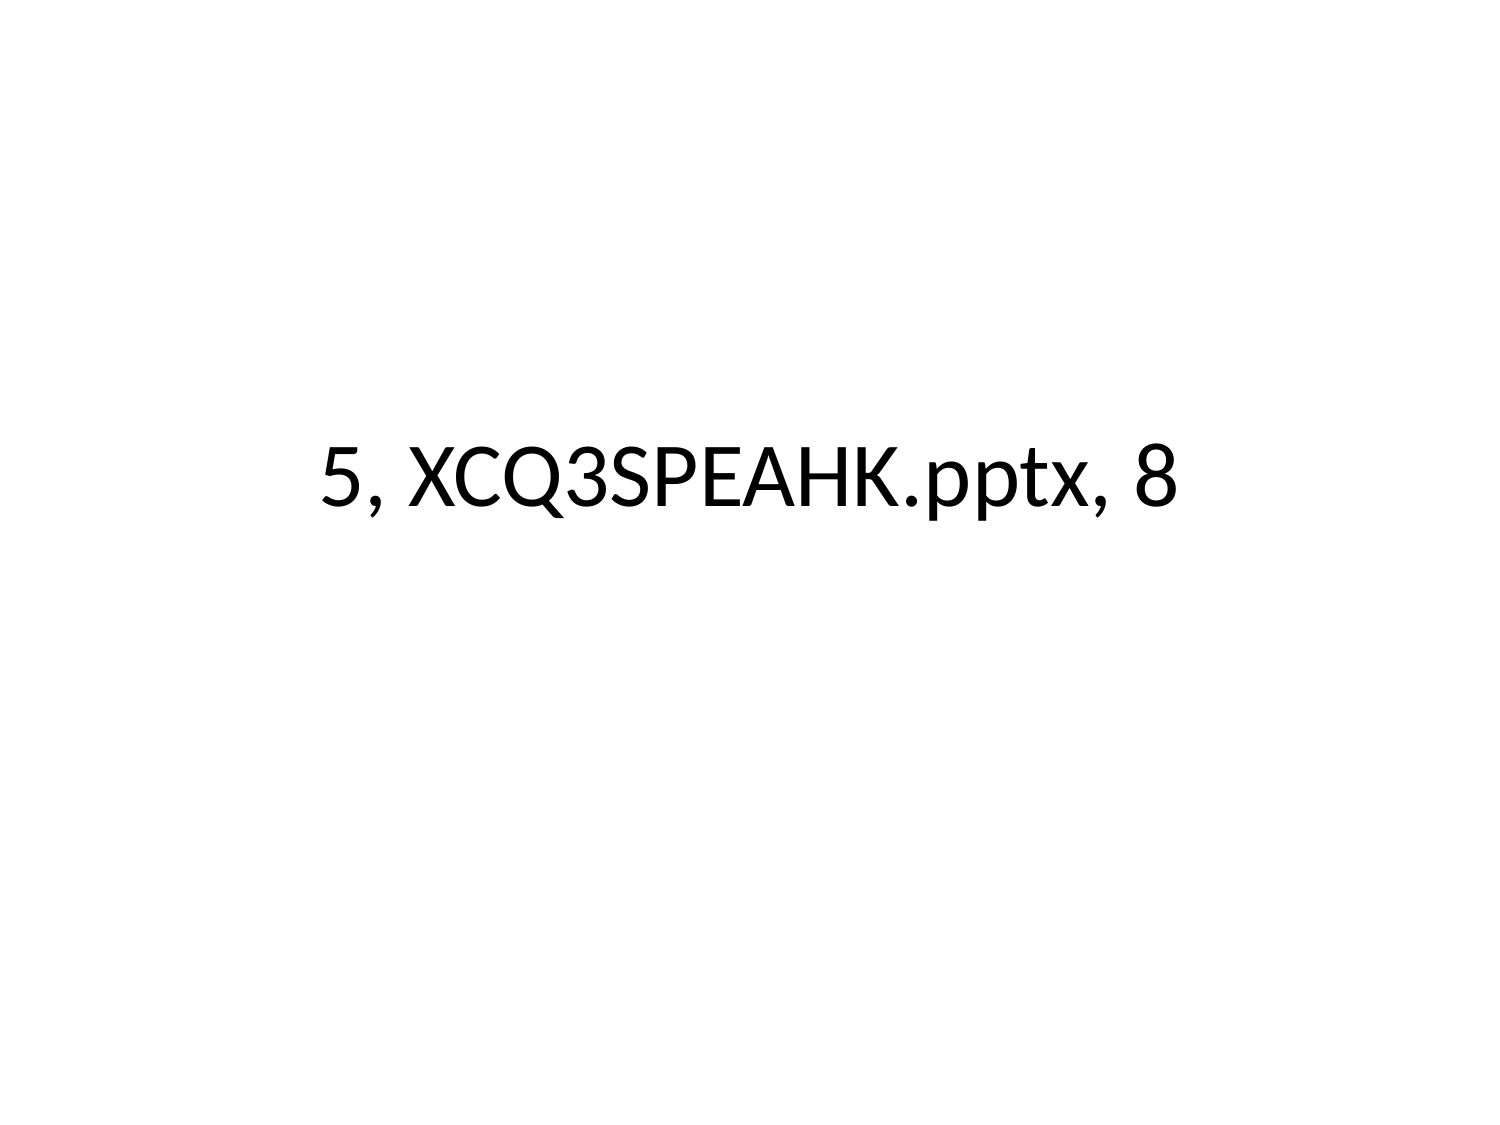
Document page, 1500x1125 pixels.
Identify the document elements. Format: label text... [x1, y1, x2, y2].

title 5, XCQ3SPEAHK.pptx, 8 [112, 349, 1388, 591]
